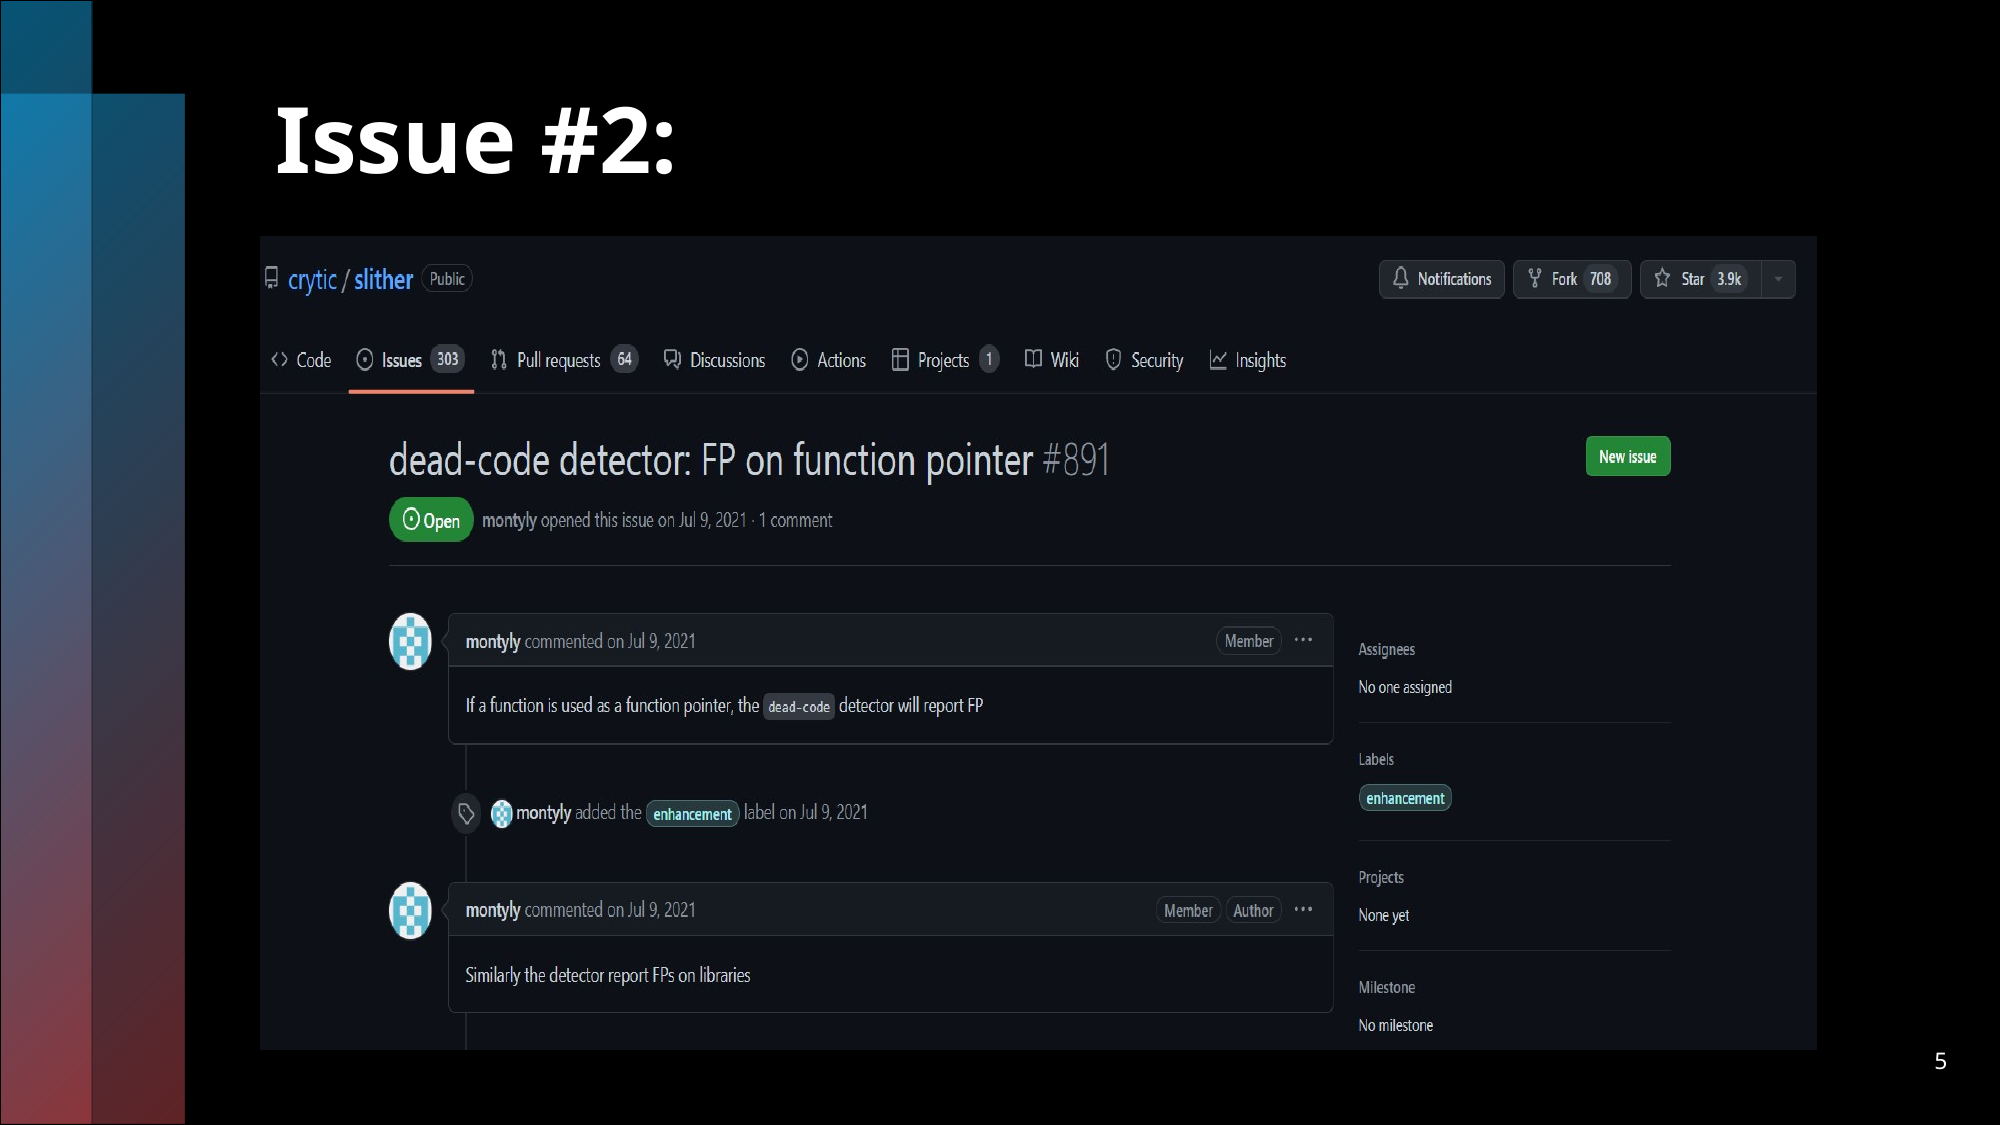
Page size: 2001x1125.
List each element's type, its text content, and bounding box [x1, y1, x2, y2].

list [260, 236, 1817, 1050]
title Issue #2: [260, 74, 1817, 236]
slide_number 5 [1828, 1032, 1963, 1093]
